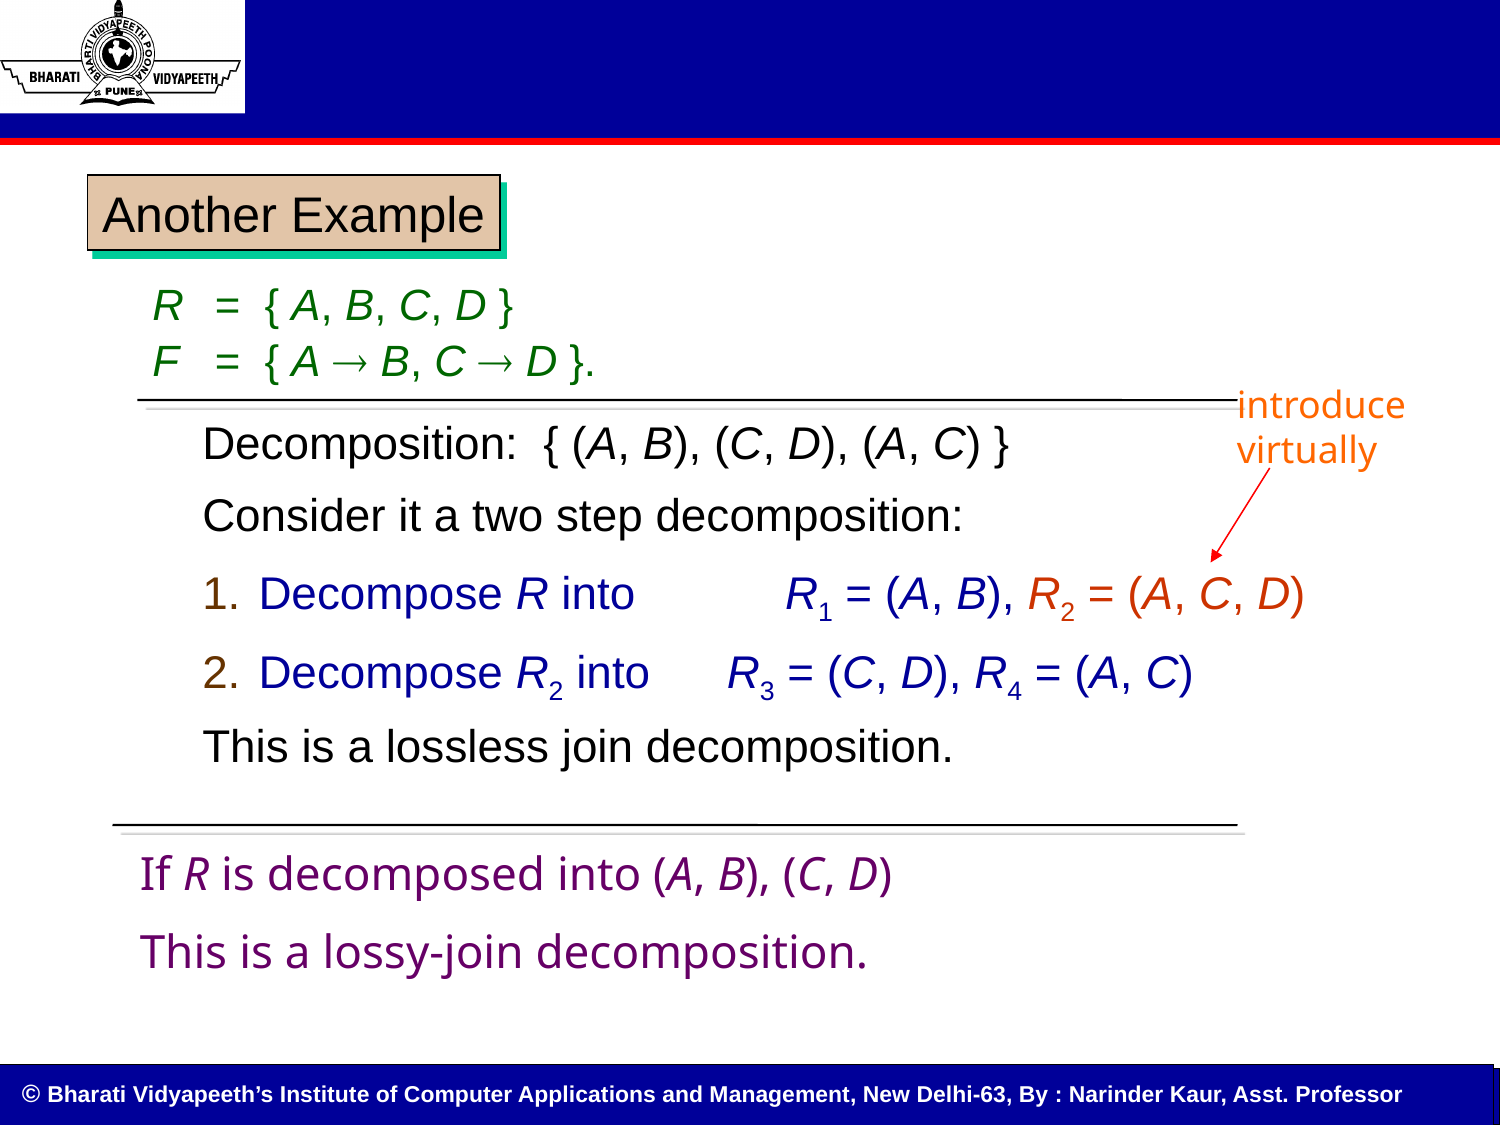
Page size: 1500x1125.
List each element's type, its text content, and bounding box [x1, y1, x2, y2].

picture [0, 0, 241, 106]
text_box Another Example [87, 174, 500, 250]
text_box introduce virtually [1222, 373, 1431, 479]
text_box [1210, 467, 1270, 563]
text_box Decomposition: { (A, B), (C, D), (A, C) } Consider it a two step decomposition: Decompose R into R1 = (A, B), R2 = (A, C, D) Decompose R2 into R3 = (C, D), R4 = (A, C) This is a lossless join decomposition. [187, 412, 1438, 780]
text_box R = { A, B, C, D } F = { A  B, C  D }. [137, 275, 1313, 388]
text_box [112, 824, 1238, 991]
